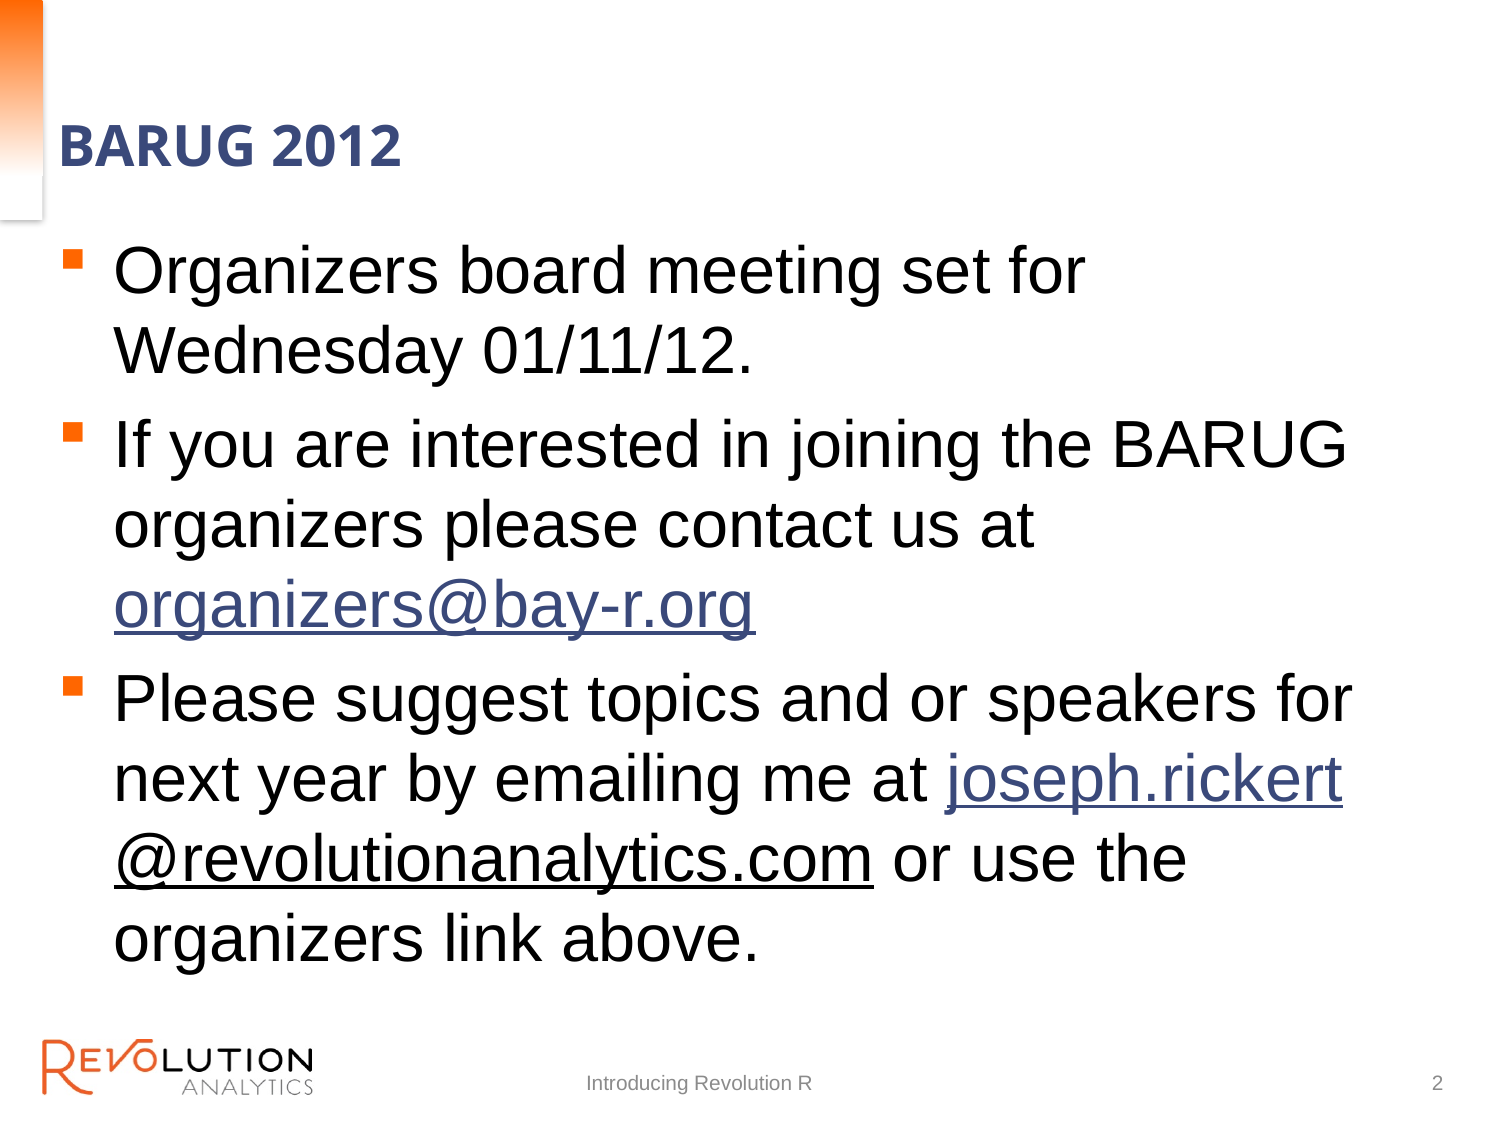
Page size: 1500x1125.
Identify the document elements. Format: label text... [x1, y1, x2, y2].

title BARUG 2012 [42, 32, 1459, 186]
slide_number 2 [1321, 1042, 1459, 1103]
list Organizers board meeting set for Wednesday 01/11/12. If you are interested in joining the BARUG organizers please contact us at organizers@bay-r.org Please suggest topics and or speakers for next year by emailing me at joseph.rickert@revolutionanalytics.com or use the organizers link above. [42, 219, 1459, 1028]
picture [42, 1039, 315, 1103]
footer Introducing Revolution R [570, 1042, 1321, 1103]
